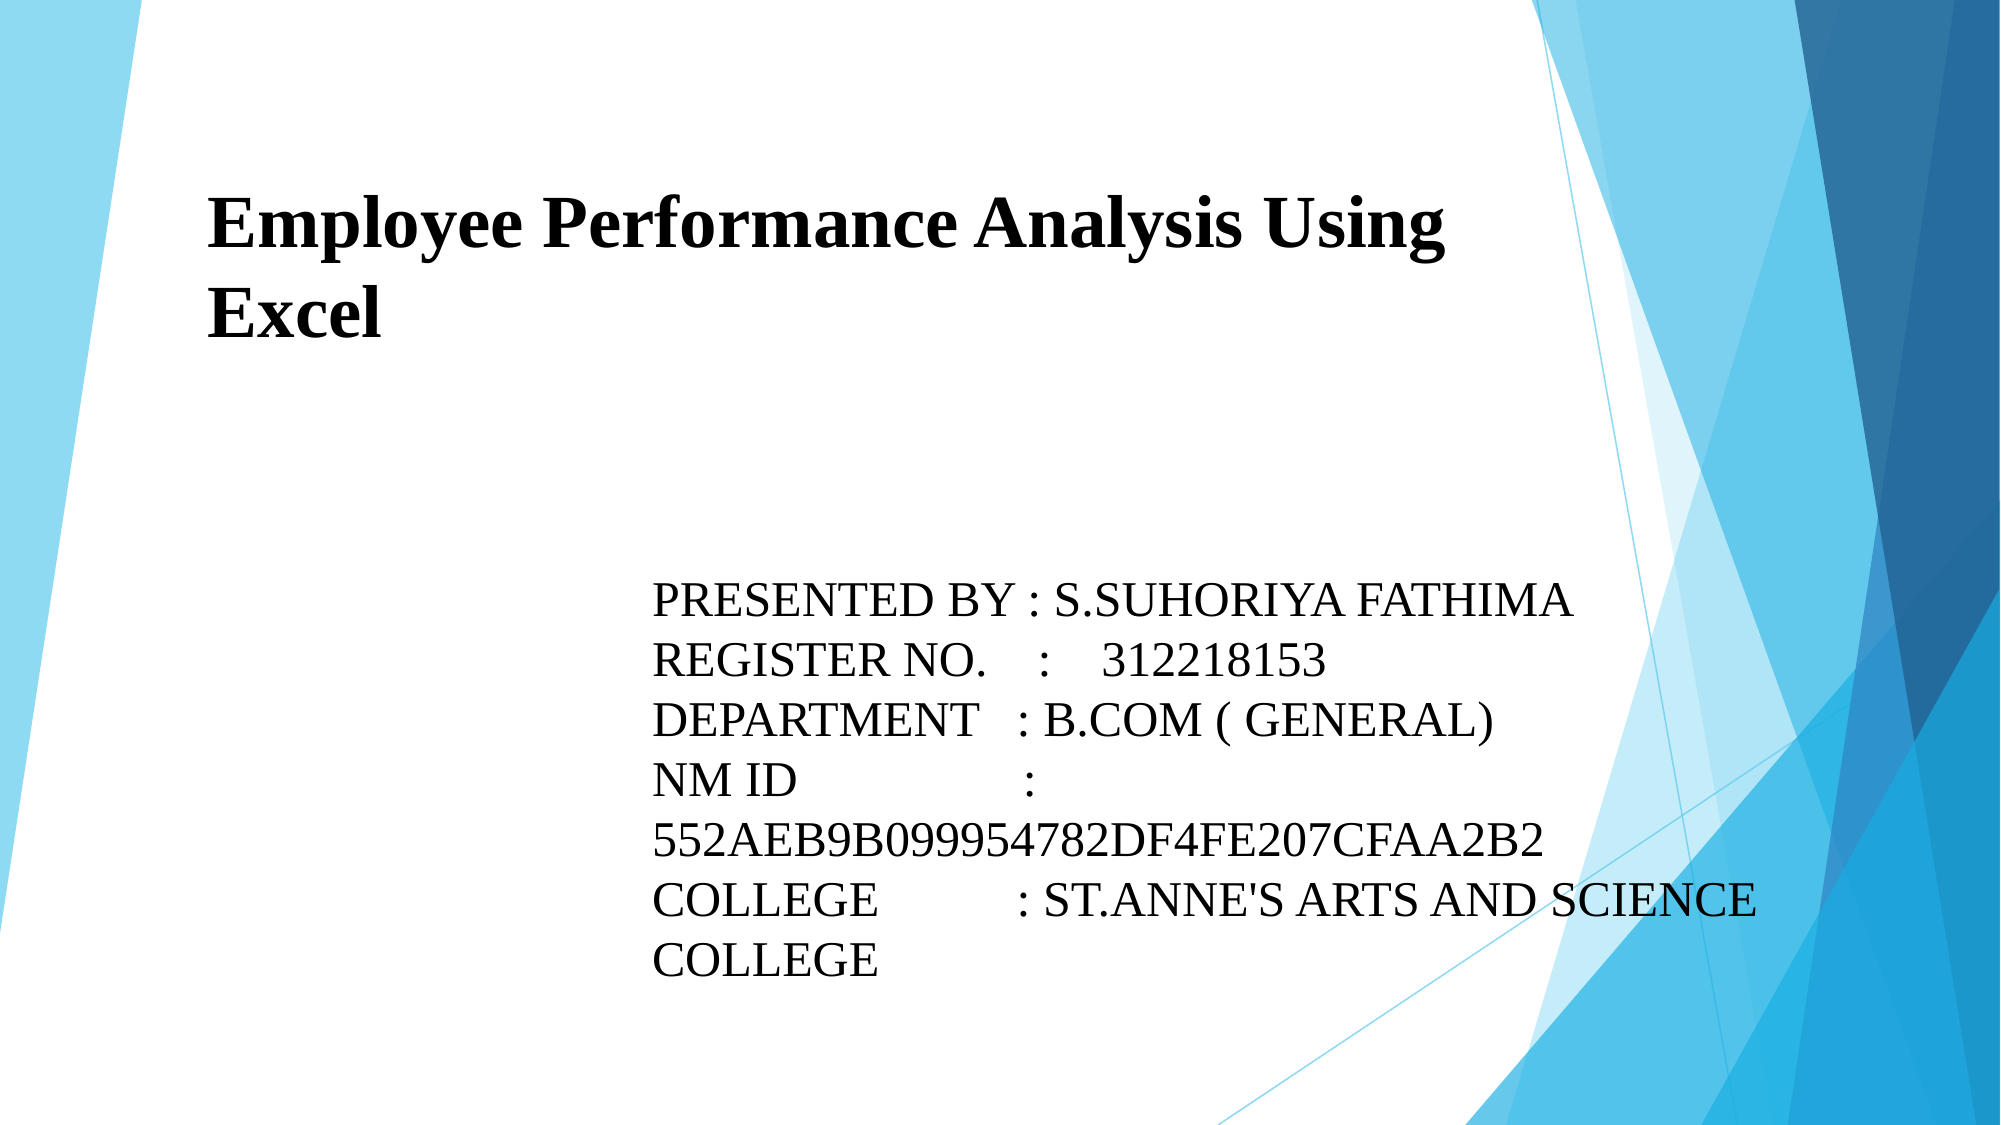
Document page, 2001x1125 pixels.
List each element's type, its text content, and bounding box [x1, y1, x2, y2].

text_box PRESENTED BY : S.SUHORIYA FATHIMA REGISTER NO. : 312218153 DEPARTMENT : B.COM ( GENERAL) NM ID : 552AEB9B099954782DF4FE207CFAA2B2 COLLEGE : ST.ANNE'S ARTS AND SCIENCE COLLEGE [637, 559, 1888, 995]
title Employee Performance Analysis Using Excel [192, 89, 1468, 361]
